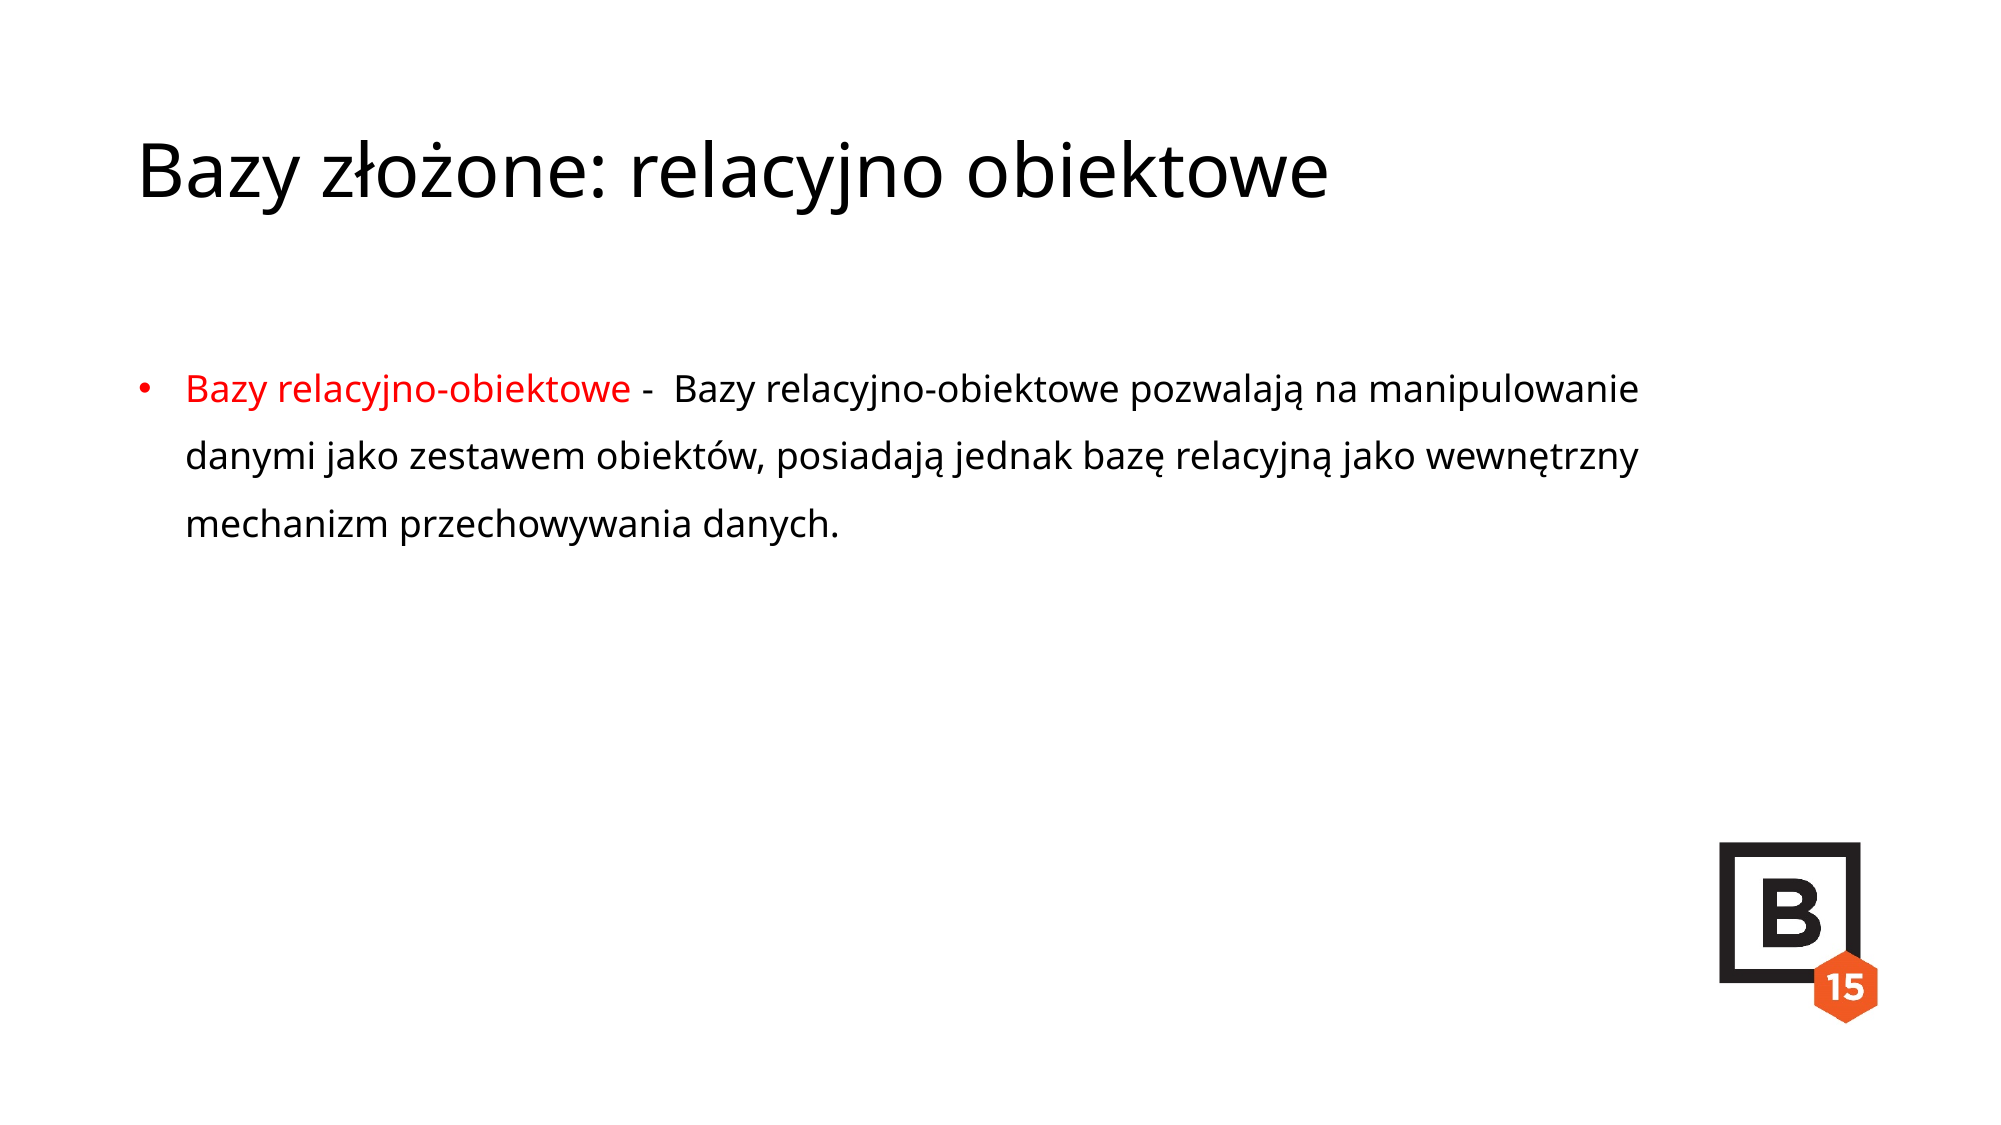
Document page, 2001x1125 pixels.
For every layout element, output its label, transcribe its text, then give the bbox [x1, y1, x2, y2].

picture [1717, 841, 1879, 1025]
list Bazy złożone: relacyjno obiektowe [122, 124, 1881, 221]
list Bazy relacyjno-obiektowe - Bazy relacyjno-obiektowe pozwalają na manipulowanie danymi jako zestawem obiektów, posiadają jednak bazę relacyjną jako wewnętrzny mechanizm przechowywania danych. [123, 268, 1723, 1014]
